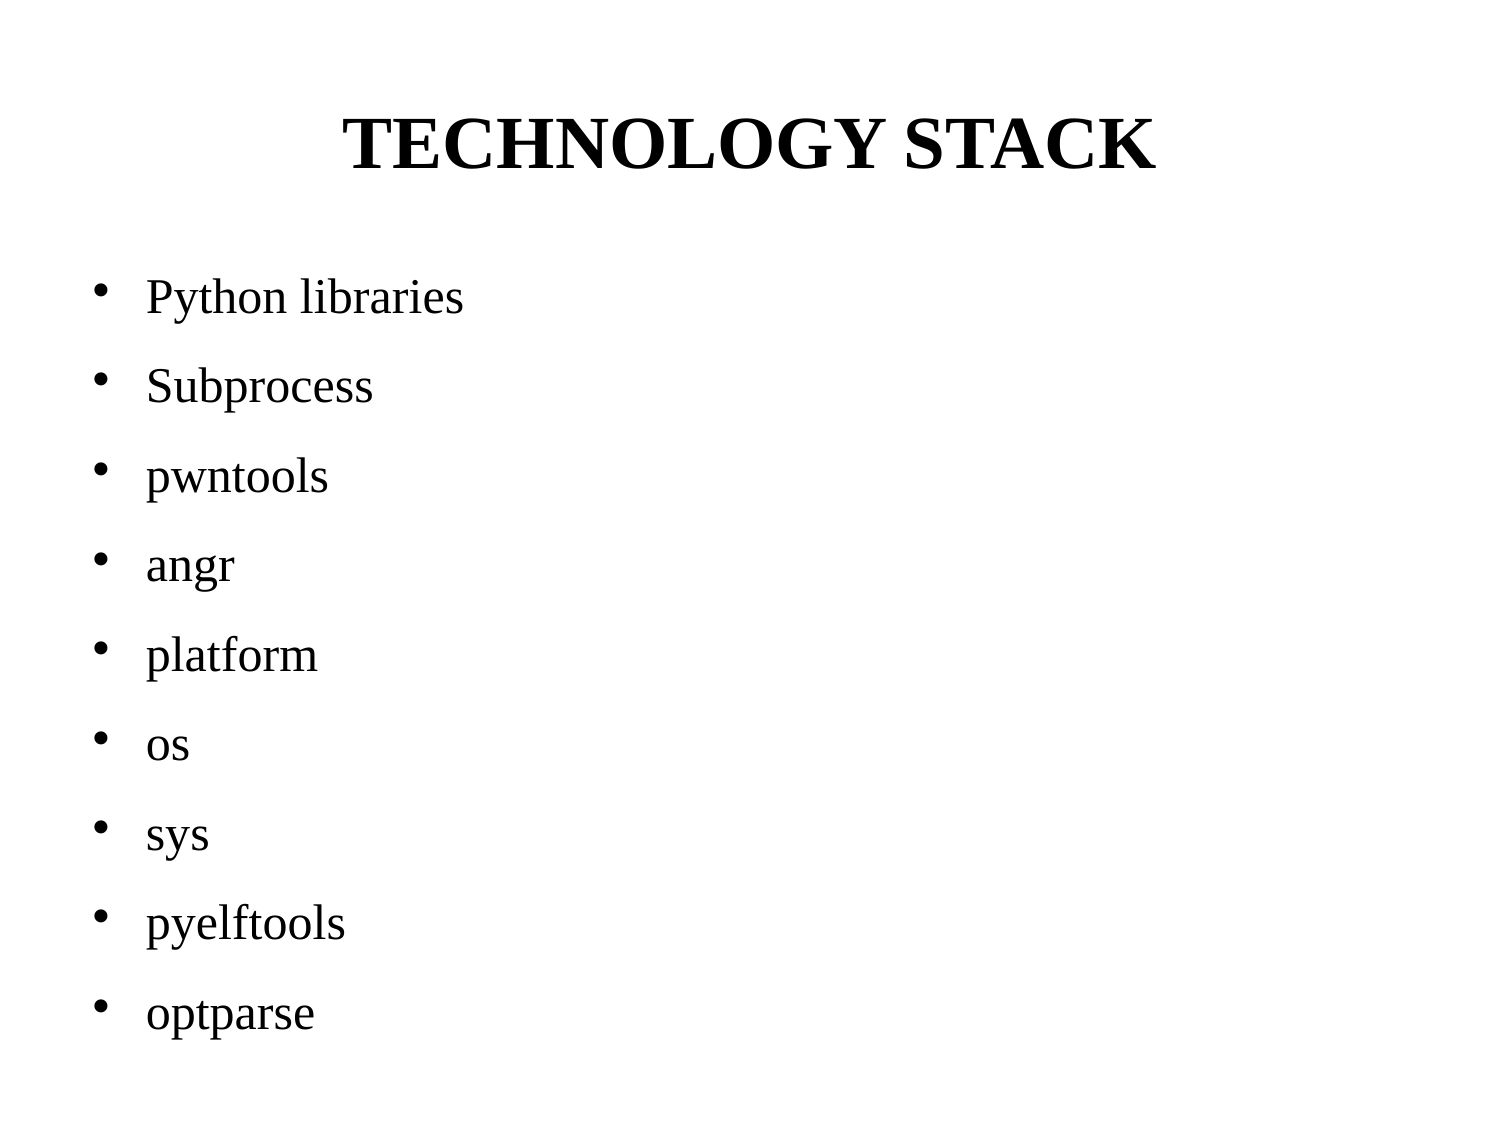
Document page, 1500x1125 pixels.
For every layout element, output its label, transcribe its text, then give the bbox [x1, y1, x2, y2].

text_box TECHNOLOGY STACK [75, 44, 1425, 233]
text_box Python libraries Subprocess pwntools angr platform os sys pyelftools optparse [75, 263, 1425, 916]
